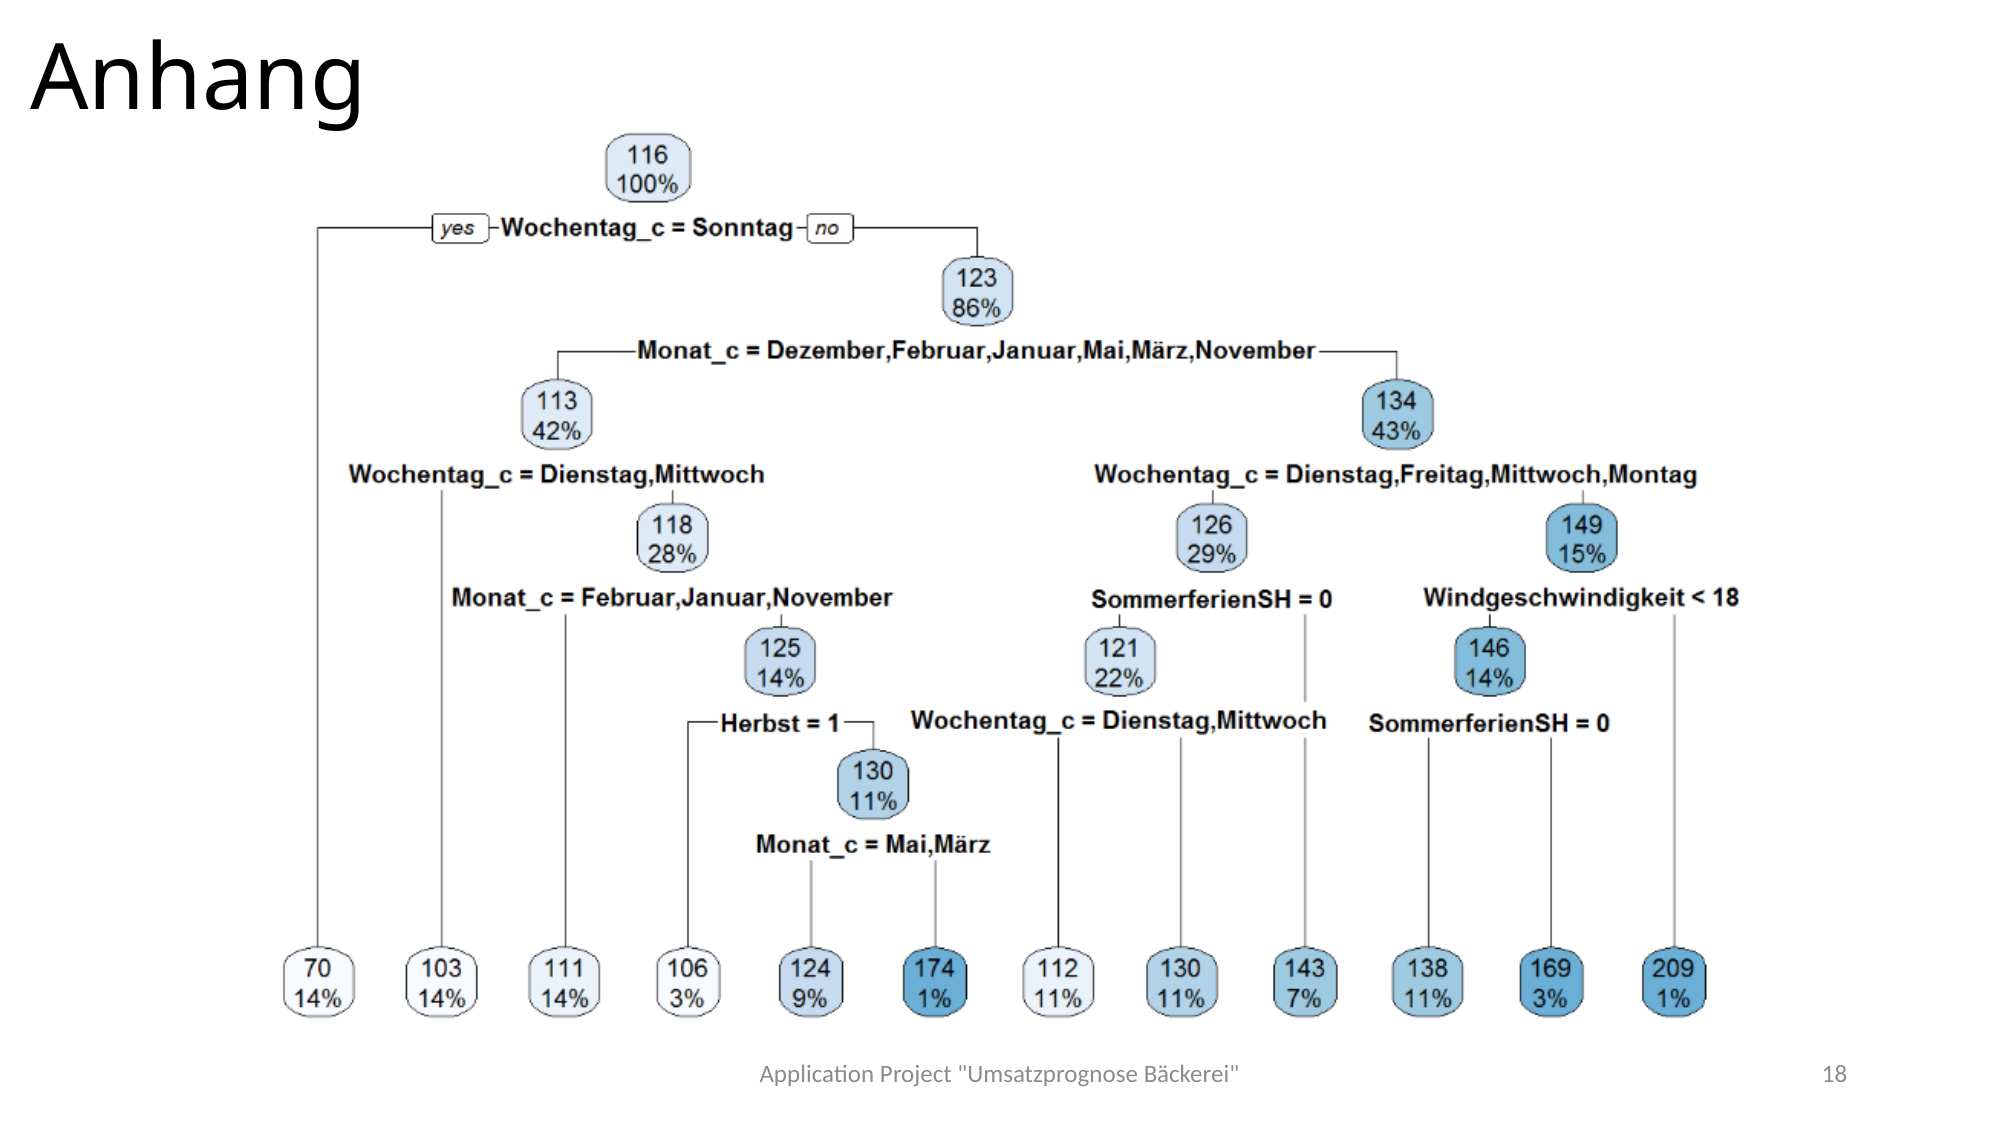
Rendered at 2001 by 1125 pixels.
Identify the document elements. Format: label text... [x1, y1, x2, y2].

footer Application Project "Umsatzprognose Bäckerei" [662, 1058, 1338, 1103]
title Anhang [15, 0, 1741, 161]
slide_number 18 [1412, 1042, 1863, 1103]
picture [259, 88, 1774, 1058]
